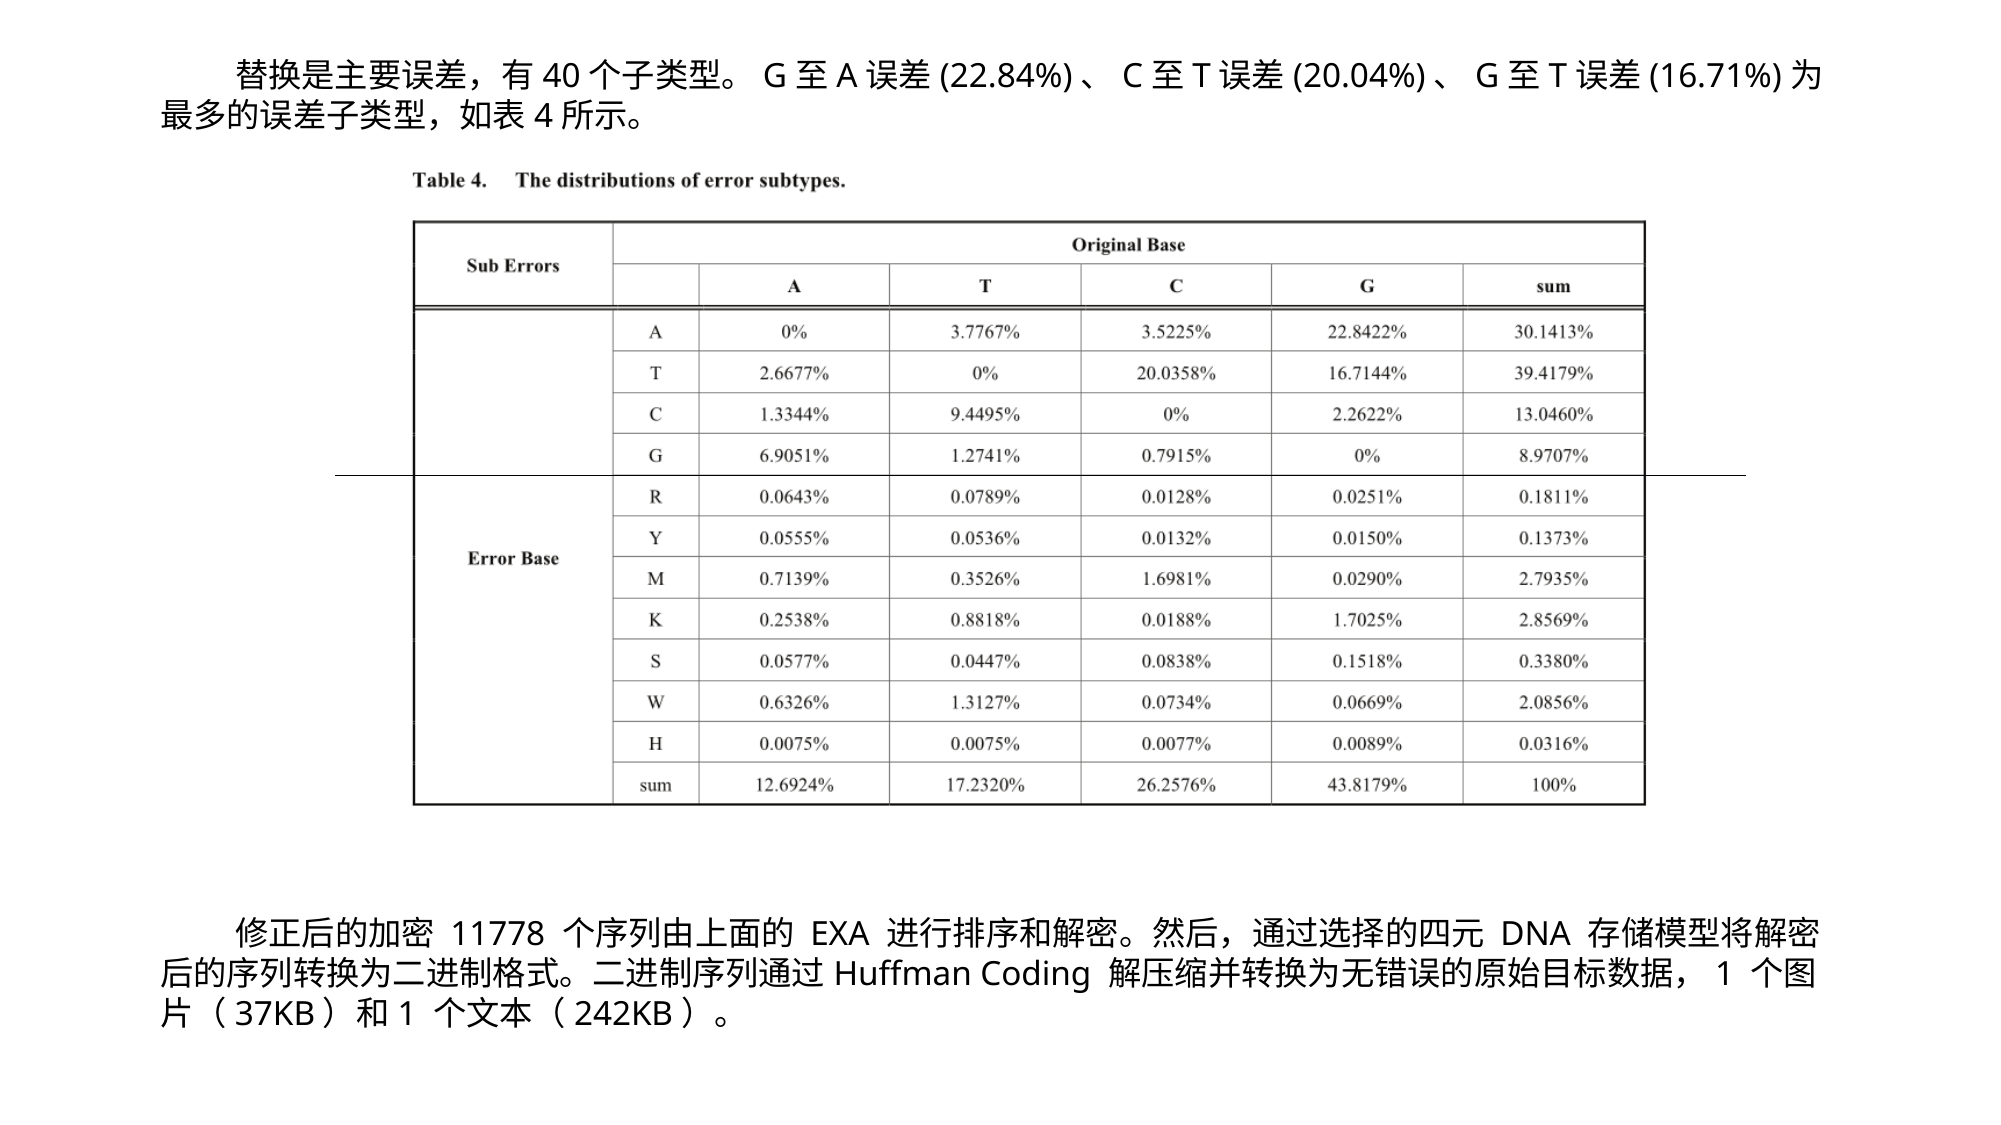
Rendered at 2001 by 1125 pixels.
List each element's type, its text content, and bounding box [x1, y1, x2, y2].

text_box 替换是主要误差，有40个子类型。G至A误差(22.84%)、C至T误差(20.04%)、G至T误差(16.71%)为最多的误差子类型，如表4所示。 [145, 47, 1855, 142]
picture [399, 168, 1660, 475]
picture [399, 476, 1660, 815]
text_box 修正后的加密 11778 个序列由上面的 EXA 进行排序和解密。然后，通过选择的四元 DNA 存储模型将解密后的序列转换为二进制格式。二进制序列通过Huffman Coding 解压缩并转换为无错误的原始目标数据，1 个图片（37KB）和1 个文本（242KB）。 [145, 904, 1855, 1040]
